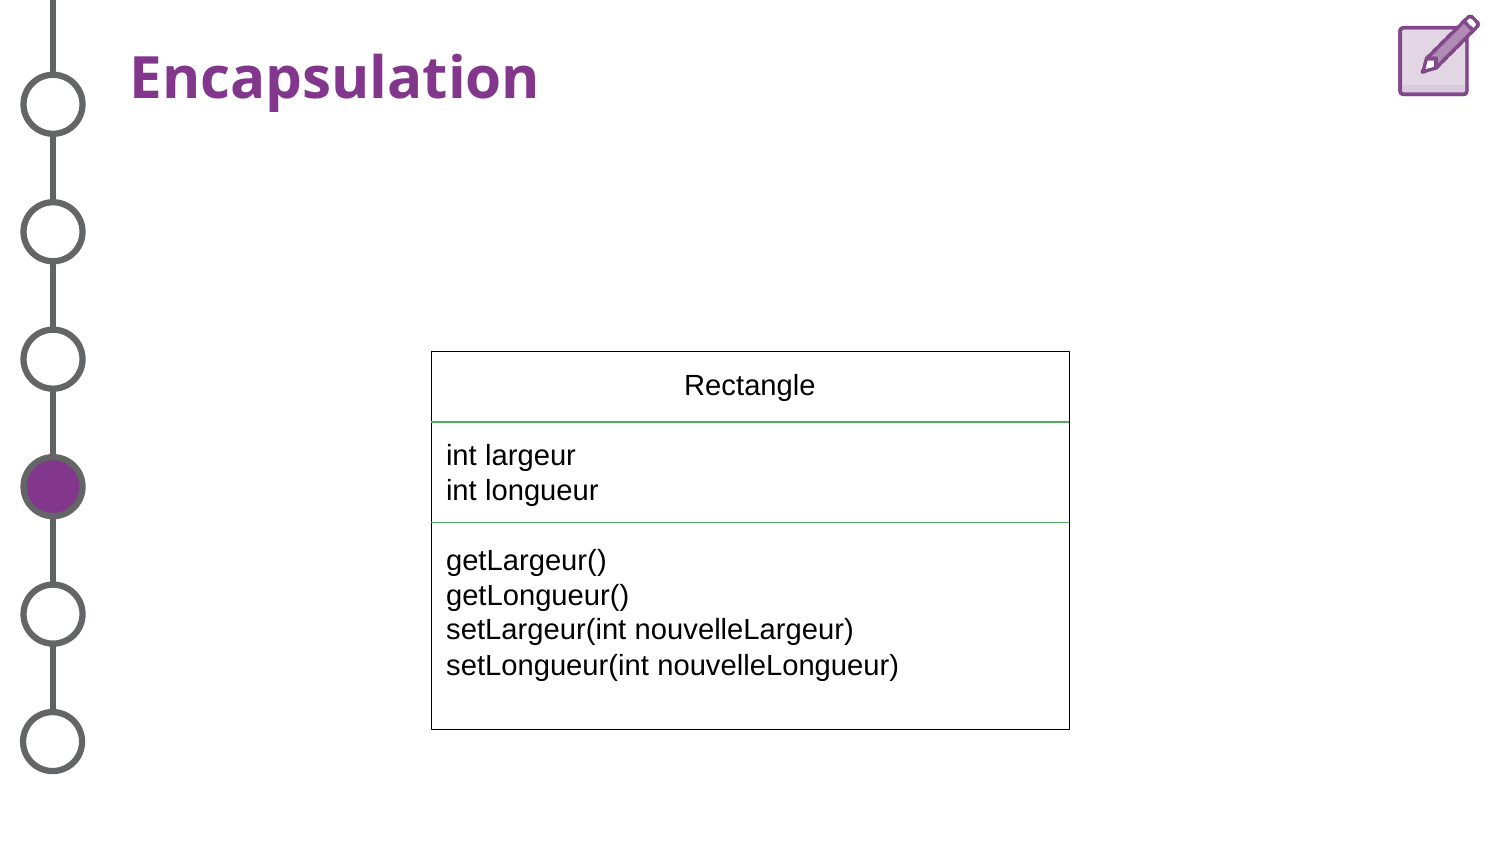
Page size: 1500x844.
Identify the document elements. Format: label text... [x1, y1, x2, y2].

picture [1379, 0, 1500, 115]
text_box Rectangle int largeur int longueur getLargeur() getLongueur() setLargeur(int nouvelleLargeur) setLongueur(int nouvelleLongueur) [429, 349, 1071, 731]
title Encapsulation [129, 30, 1377, 120]
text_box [22, 0, 83, 772]
